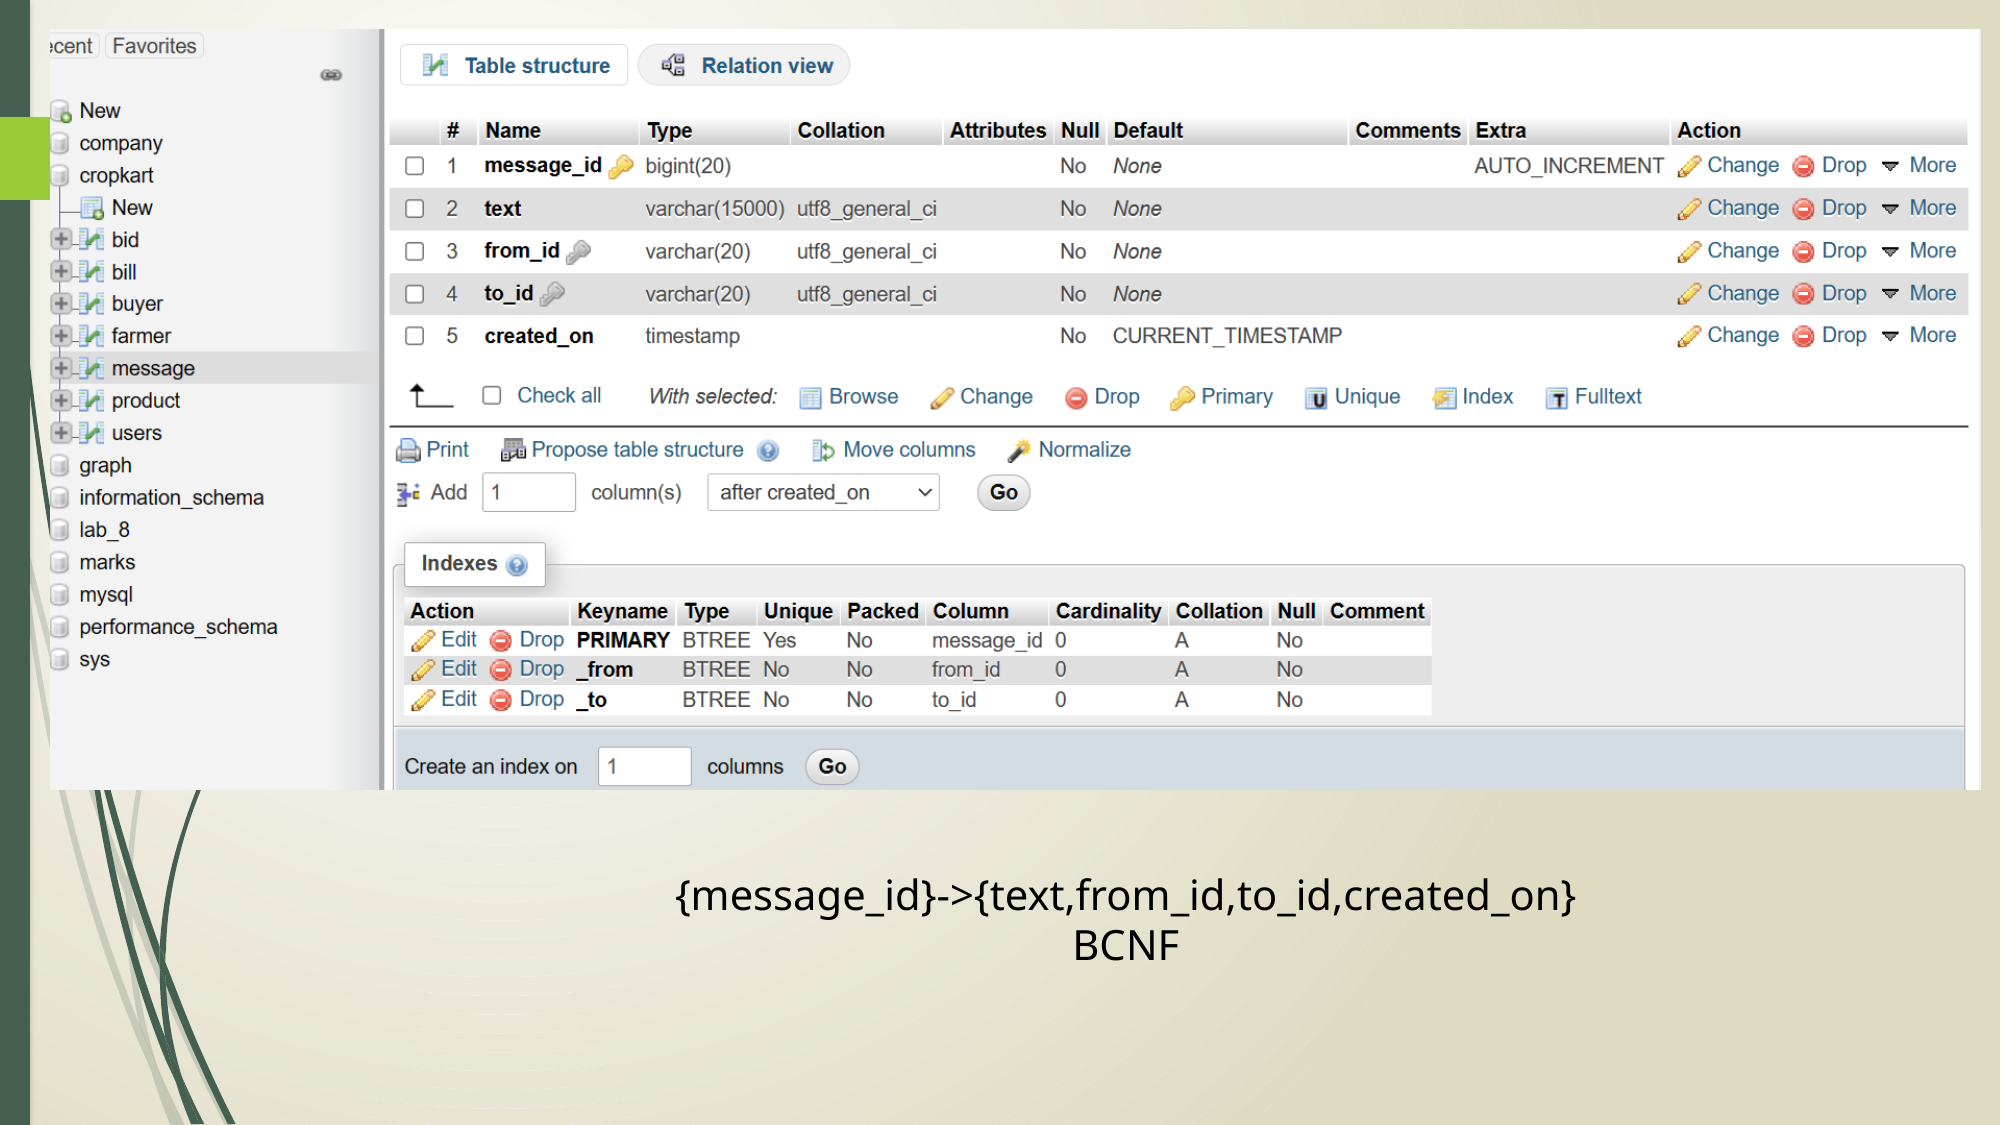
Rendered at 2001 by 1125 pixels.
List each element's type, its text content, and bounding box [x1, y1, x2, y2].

text_box {message_id}->{text,from_id,to_id,created_on} BCNF [555, 861, 1697, 977]
picture [49, 29, 1982, 790]
